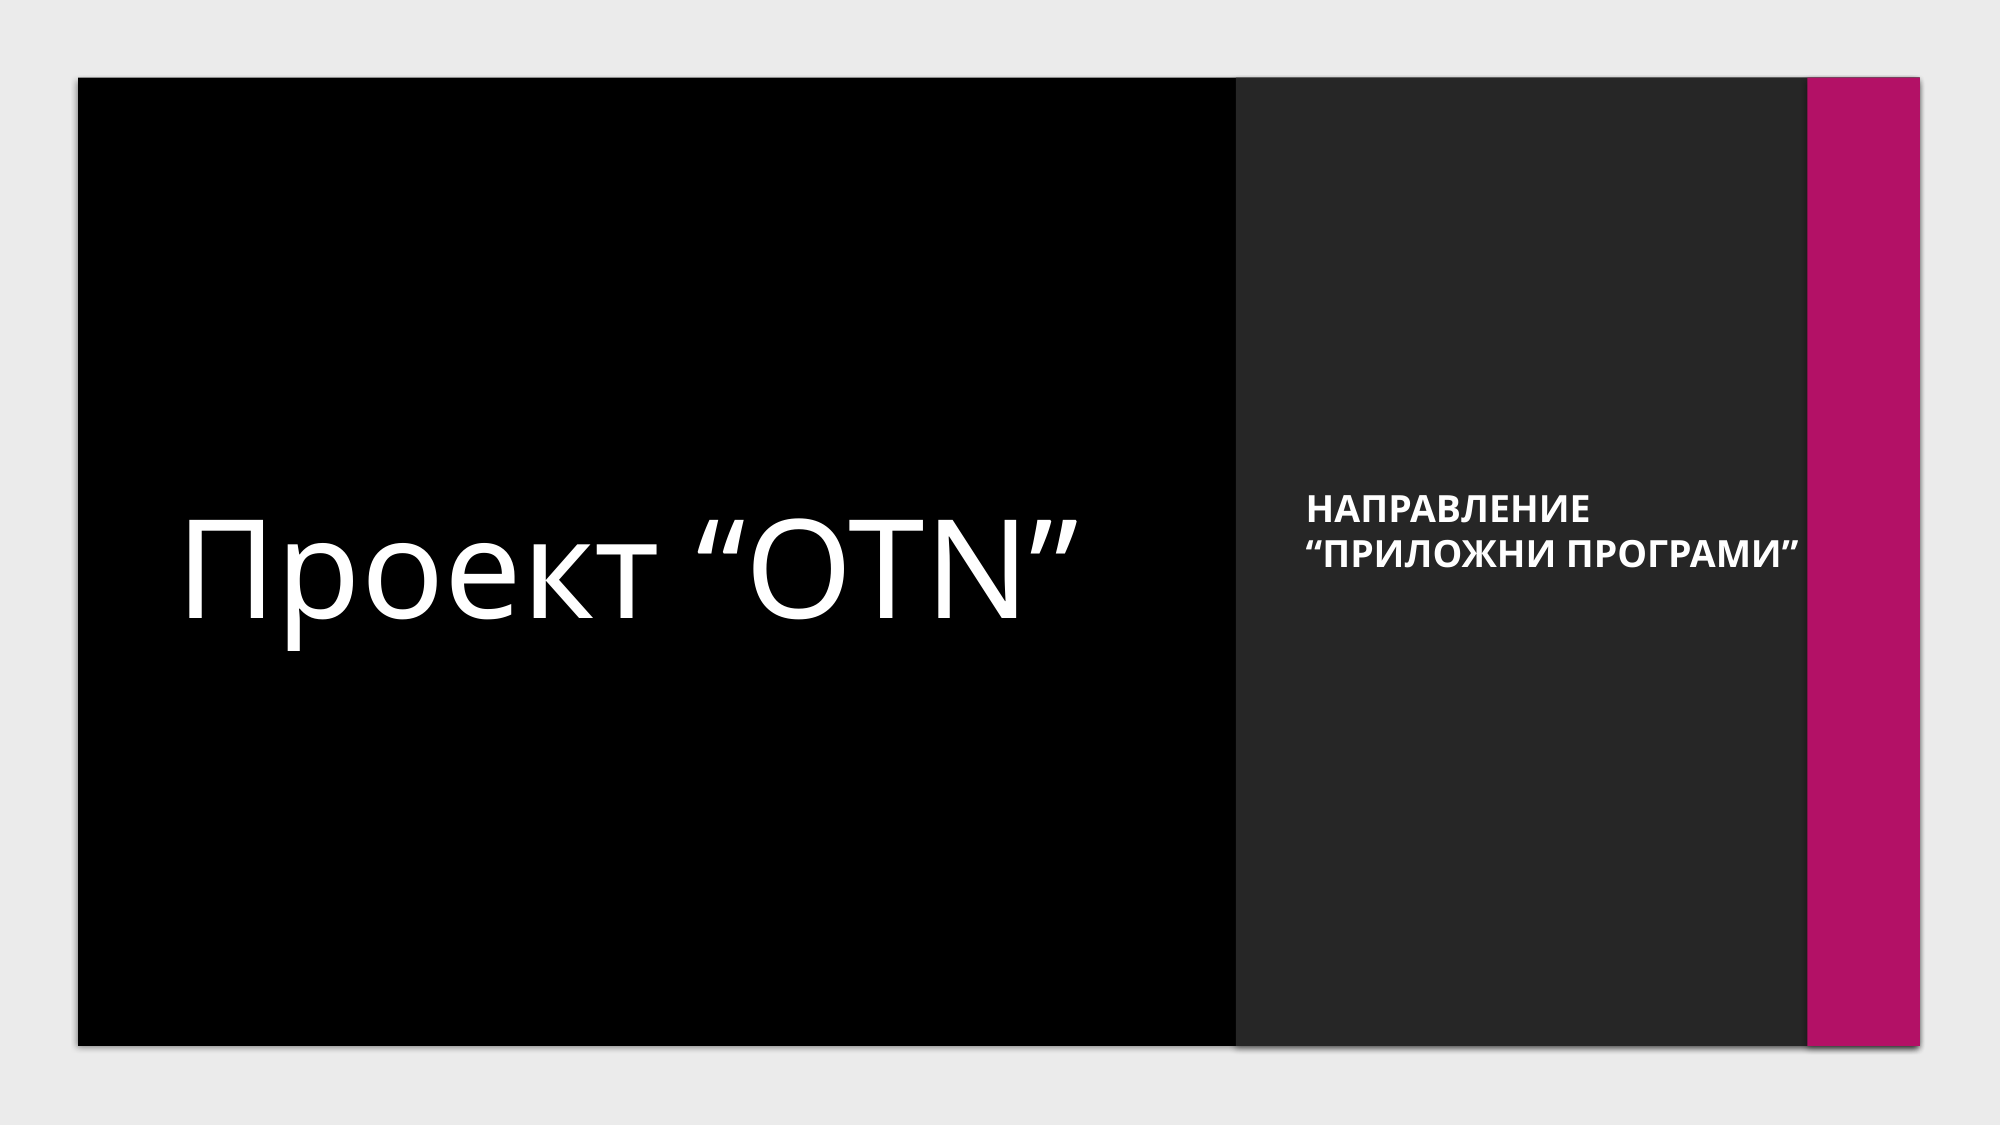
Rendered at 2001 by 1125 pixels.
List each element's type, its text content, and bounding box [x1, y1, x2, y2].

text_box [1235, 77, 1805, 1047]
text_box [0, 0, 2000, 1125]
text_box [1807, 77, 1921, 1047]
text_box [77, 77, 1233, 1047]
title Проект “OTN” [161, 213, 1183, 914]
subtitle Направление “Приложни програми” [1290, 212, 1801, 913]
